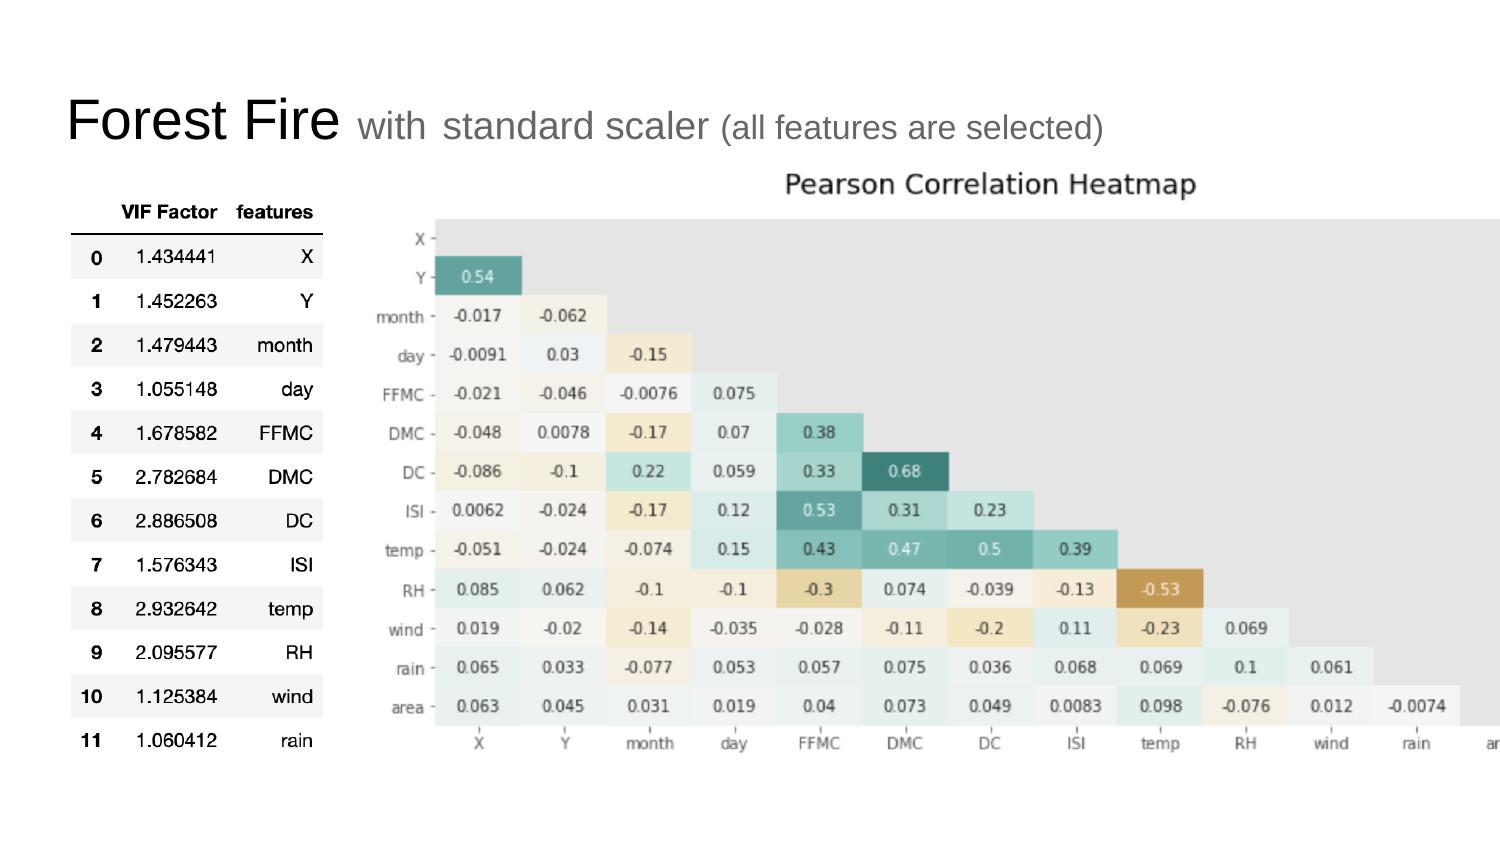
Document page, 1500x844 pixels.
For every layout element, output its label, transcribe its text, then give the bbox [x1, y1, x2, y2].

picture [50, 168, 1500, 772]
title Forest Fire with standard scaler (all features are selected) [51, 72, 1449, 167]
